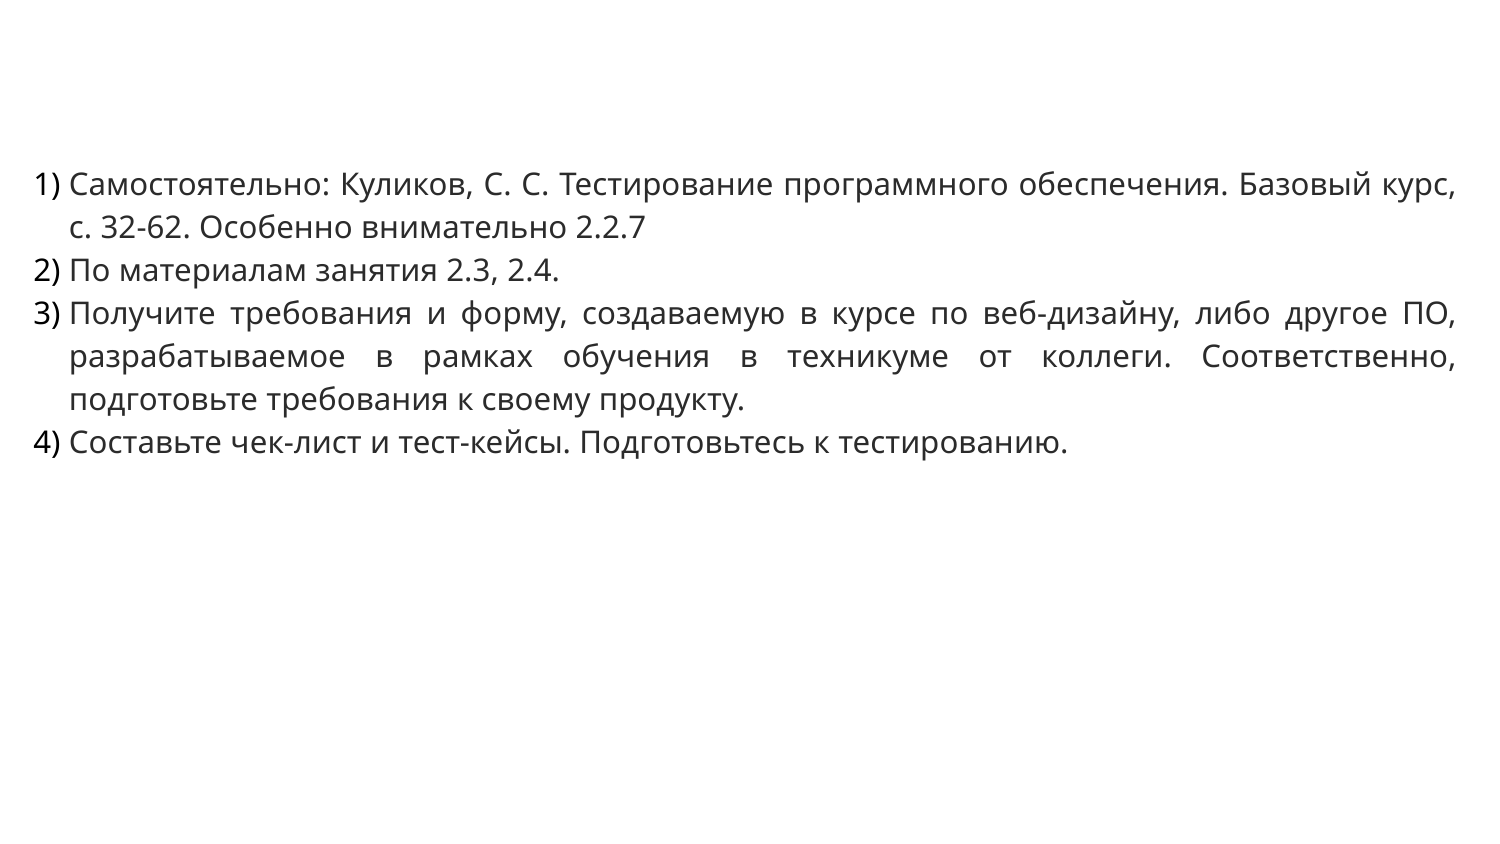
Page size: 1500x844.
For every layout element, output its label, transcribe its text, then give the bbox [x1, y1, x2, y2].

list Самостоятельно: Куликов, С. C. Тестирование программного обеспечения. Базовый курс, с. 32-62. Особенно внимательно 2.2.7 По материалам занятия 2.3, 2.4. Получите требования и форму, создаваемую в курсе по веб-дизайну, либо другое ПО, разрабатываемое в рамках обучения в техникуме от коллеги. Соответственно, подготовьте требования к своему продукту. Составьте чек-лист и тест-кейсы. Подготовьтесь к тестированию. [33, 143, 1459, 784]
